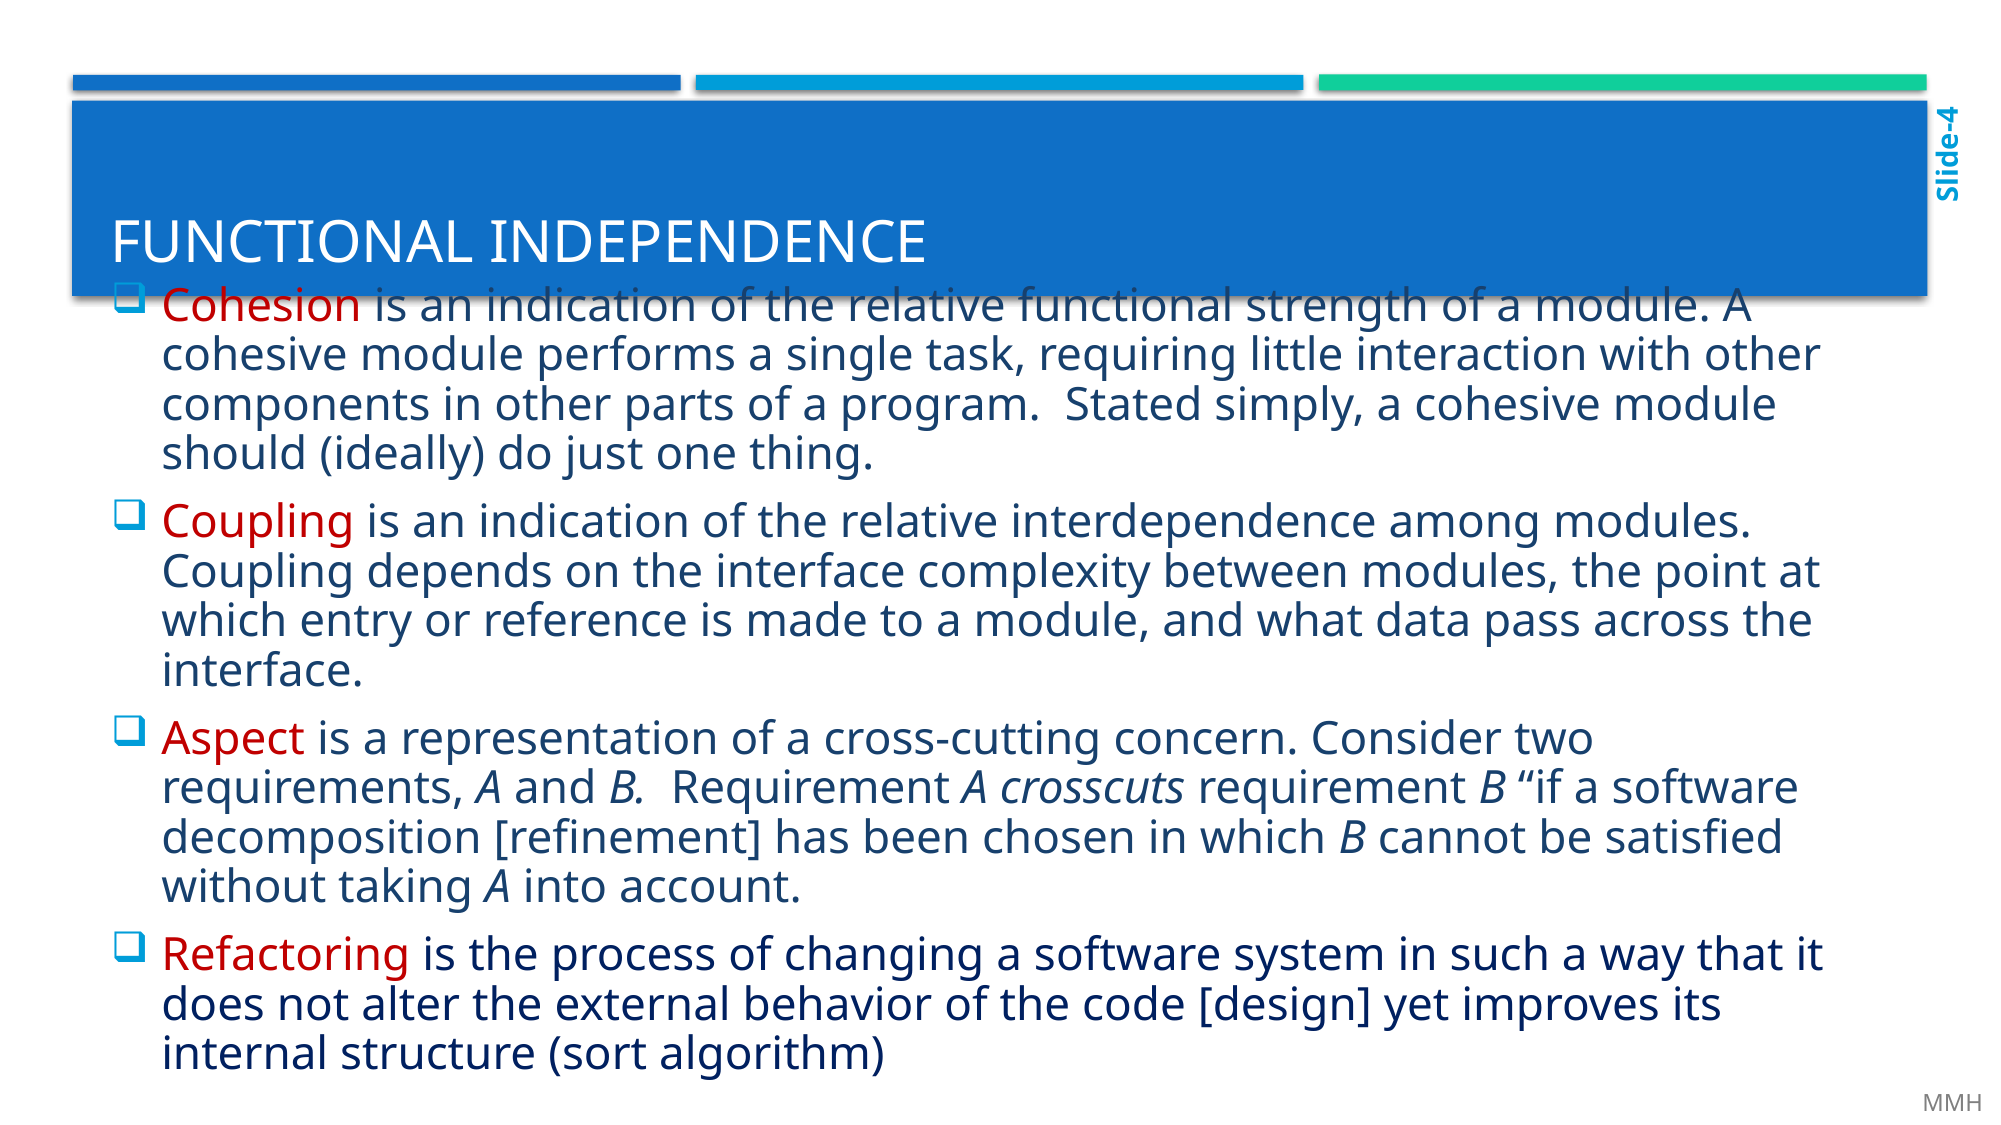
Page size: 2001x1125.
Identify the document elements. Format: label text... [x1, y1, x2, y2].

text_box Slide-4 [1930, 99, 1968, 236]
text_box MMH [1894, 1079, 2000, 1125]
title Functional independence [95, 115, 1905, 282]
list Cohesion is an indication of the relative functional strength of a module. A cohesive module performs a single task, requiring little interaction with other components in other parts of a program. Stated simply, a cohesive module should (ideally) do just one thing. Coupling is an indication of the relative interdependence among modules. Coupling depends on the interface complexity between modules, the point at which entry or reference is made to a module, and what data pass across the interface. Aspect is a representation of a cross-cutting concern. Consider two requirements, A and B. Requirement A crosscuts requirement B “if a software decomposition [refinement] has been chosen in which B cannot be satisfied without taking A into account. Refactoring is the process of changing a software system in such a way that it does not alter the external behavior of the code [design] yet improves its internal structure (sort algorithm) [96, 333, 1905, 1028]
